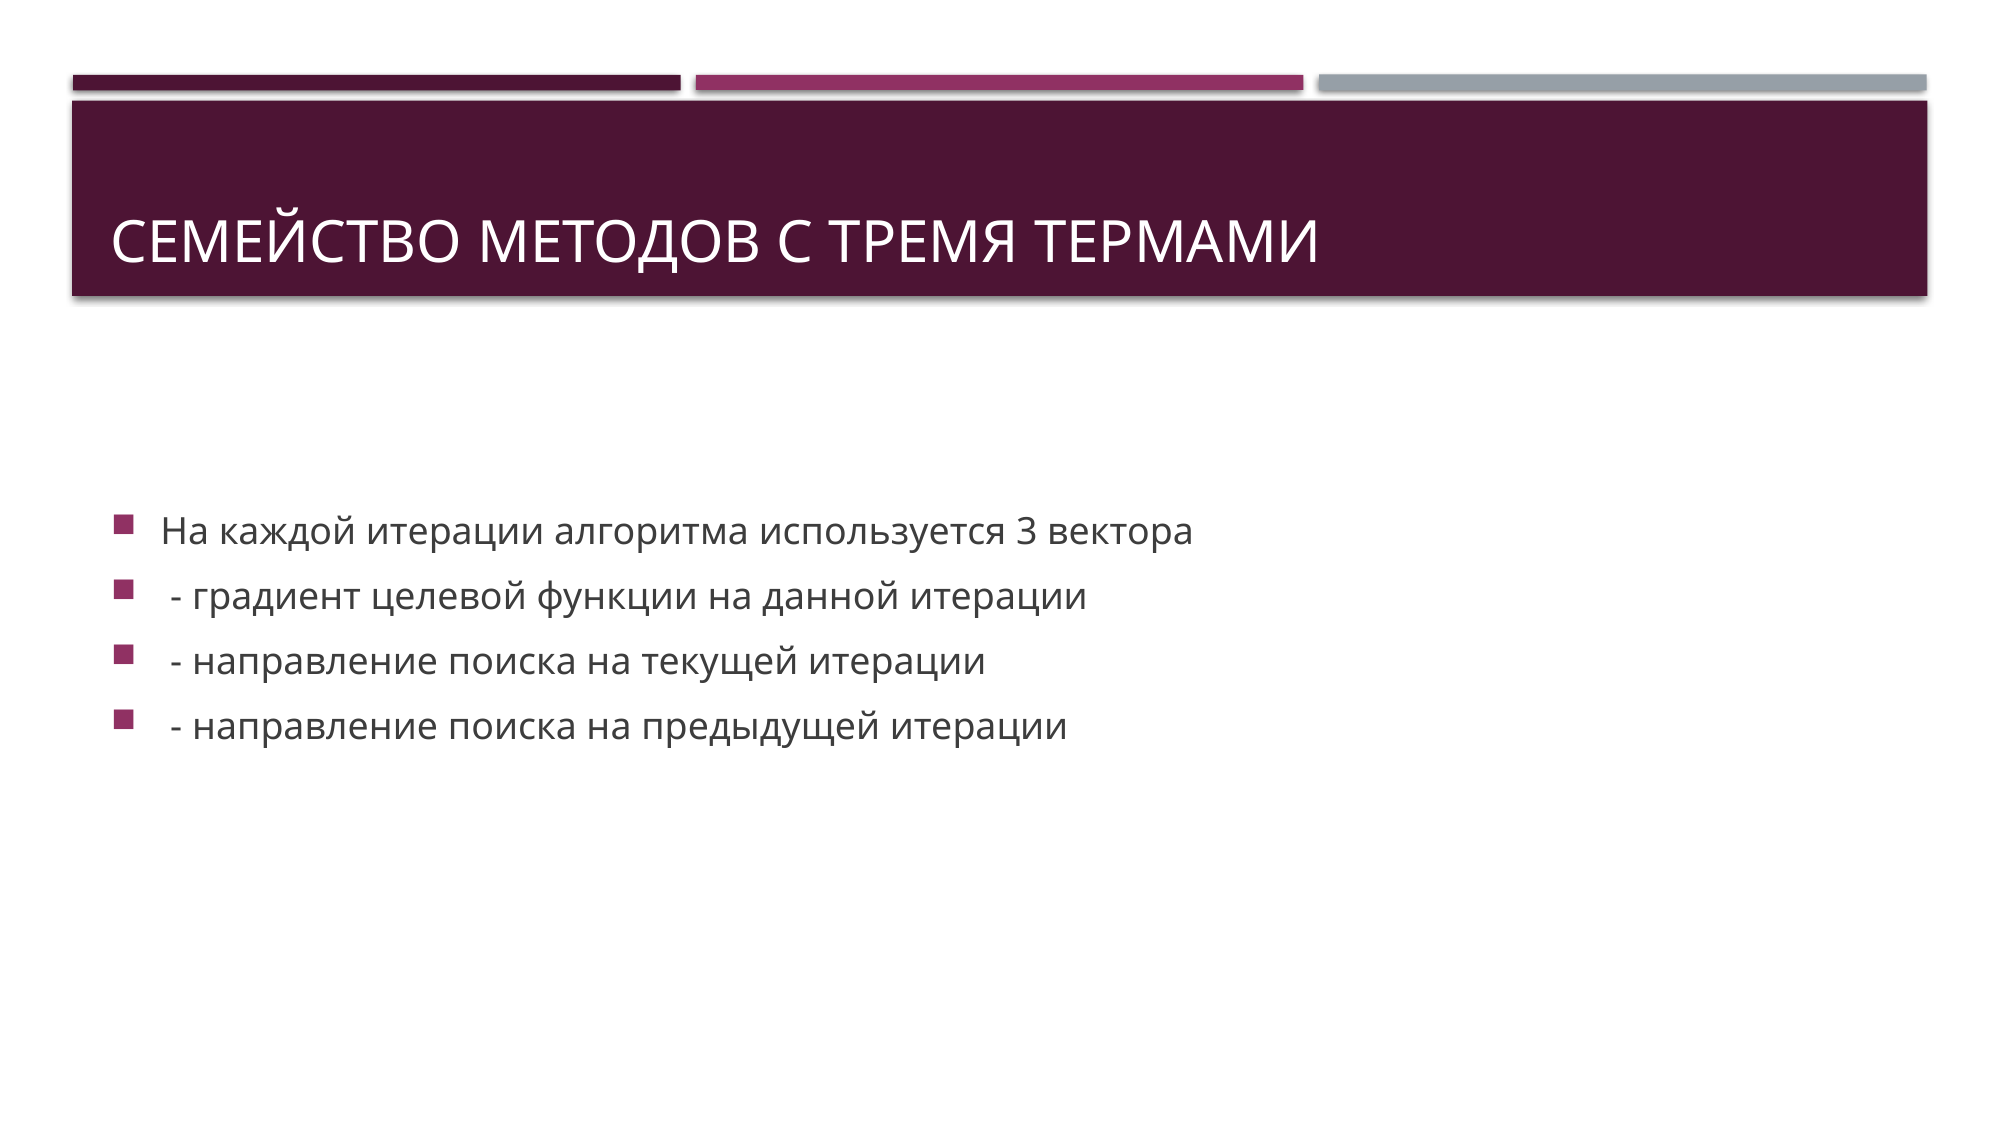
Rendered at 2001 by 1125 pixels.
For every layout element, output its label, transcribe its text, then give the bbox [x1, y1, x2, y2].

title Семейство методов с тремя термами [95, 115, 1905, 282]
